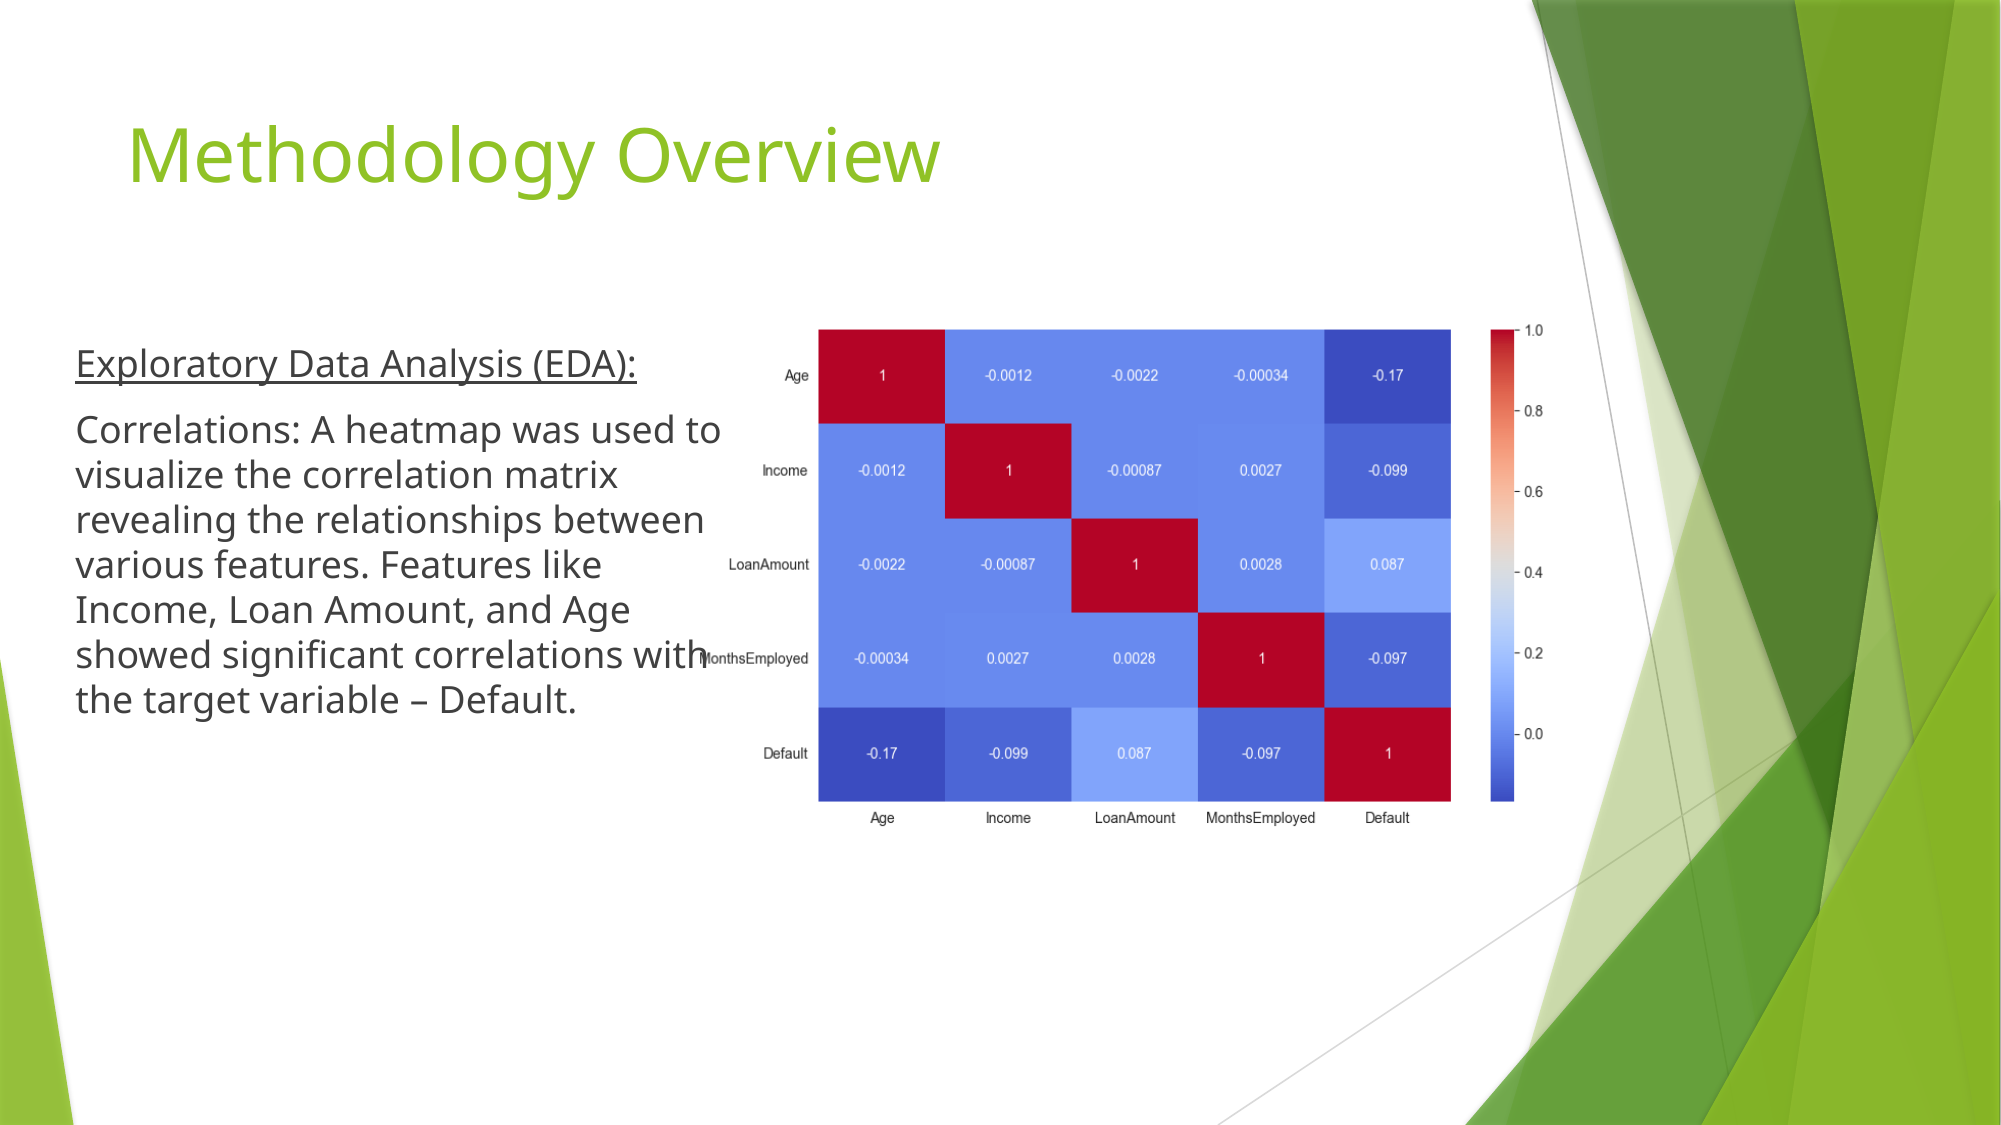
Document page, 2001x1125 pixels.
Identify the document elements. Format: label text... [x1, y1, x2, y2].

list Exploratory Data Analysis (EDA): Correlations: A heatmap was used to visualize the correlation matrix revealing the relationships between various features. Features like Income, Loan Amount, and Age showed significant correlations with the target variable – Default. [60, 333, 747, 970]
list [690, 255, 1579, 869]
title Methodology Overview [111, 99, 1522, 317]
